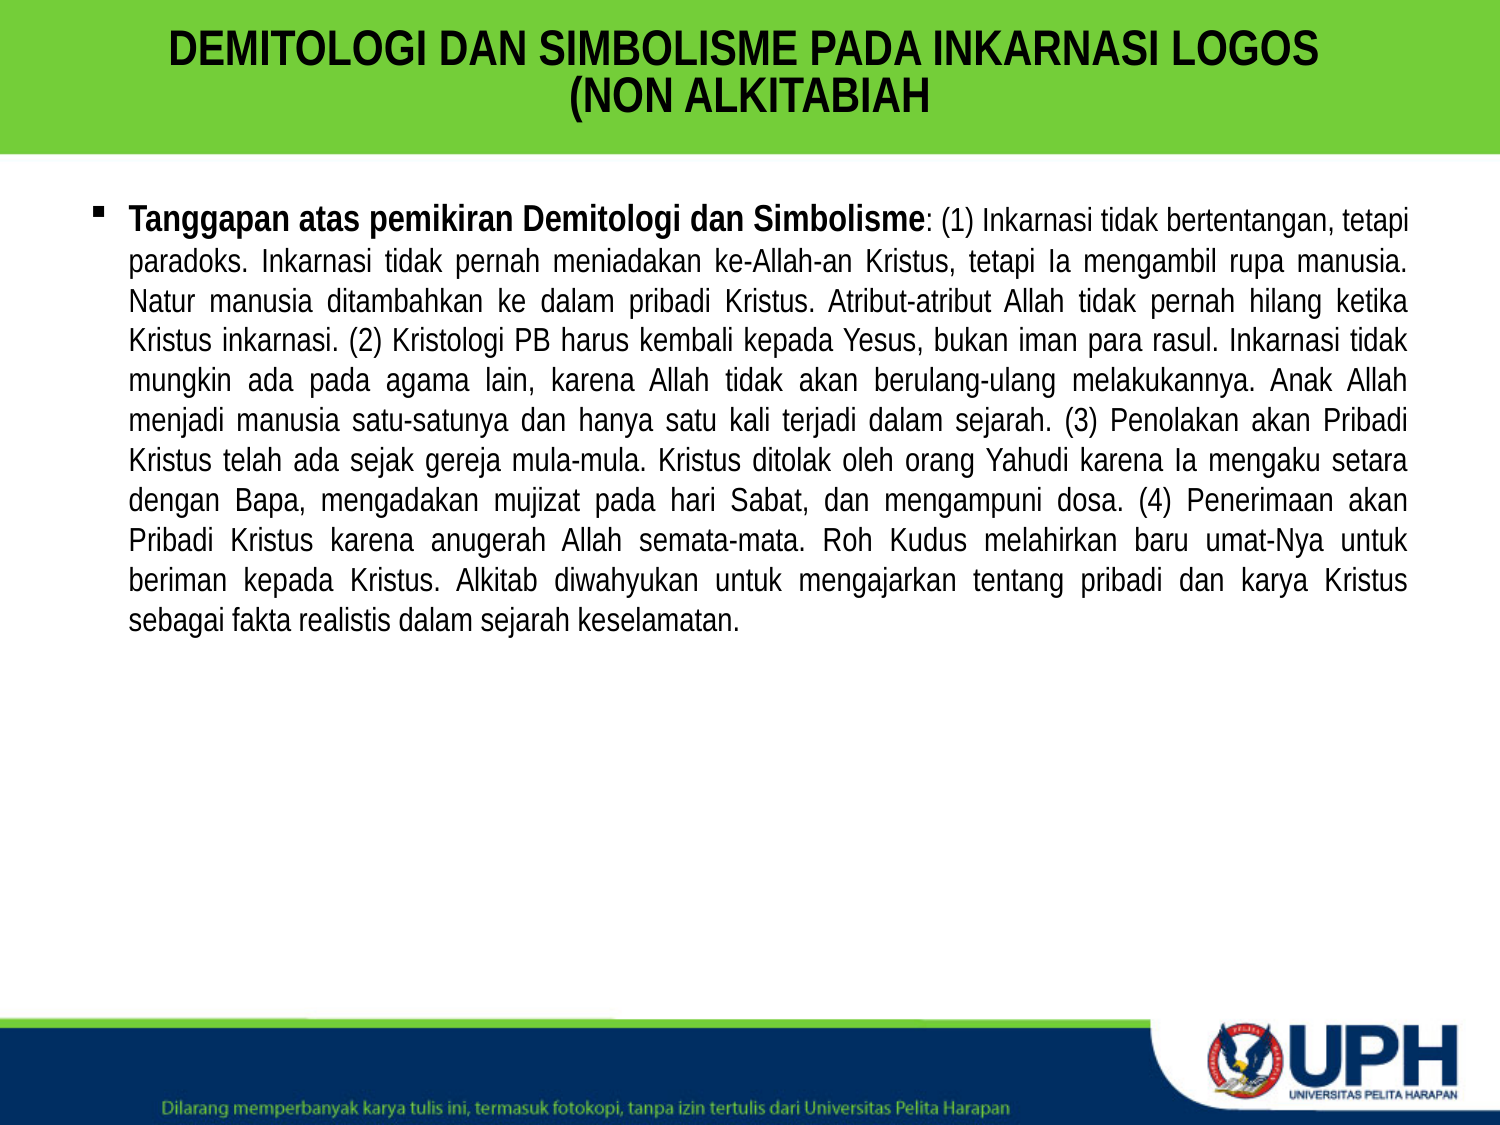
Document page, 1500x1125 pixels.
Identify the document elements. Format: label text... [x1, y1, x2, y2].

title DEMITOLOGI DAN SIMBOLISME PADA INKARNASI LOGOS (NON ALKITABIAH [0, 0, 1500, 149]
list Tanggapan atas pemikiran Demitologi dan Simbolisme: (1) Inkarnasi tidak bertentangan, tetapi paradoks. Inkarnasi tidak pernah meniadakan ke-Allah-an Kristus, tetapi Ia mengambil rupa manusia. Natur manusia ditambahkan ke dalam pribadi Kristus. Atribut-atribut Allah tidak pernah hilang ketika Kristus inkarnasi. (2) Kristologi PB harus kembali kepada Yesus, bukan iman para rasul. Inkarnasi tidak mungkin ada pada agama lain, karena Allah tidak akan berulang-ulang melakukannya. Anak Allah menjadi manusia satu-satunya dan hanya satu kali terjadi dalam sejarah. (3) Penolakan akan Pribadi Kristus telah ada sejak gereja mula-mula. Kristus ditolak oleh orang Yahudi karena Ia mengaku setara dengan Bapa, mengadakan mujizat pada hari Sabat, dan mengampuni dosa. (4) Penerimaan akan Pribadi Kristus karena anugerah Allah semata-mata. Roh Kudus melahirkan baru umat-Nya untuk beriman kepada Kristus. Alkitab diwahyukan untuk mengajarkan tentang pribadi dan karya Kristus sebagai fakta realistis dalam sejarah keselamatan. [75, 186, 1425, 988]
picture [0, 149, 1500, 1125]
